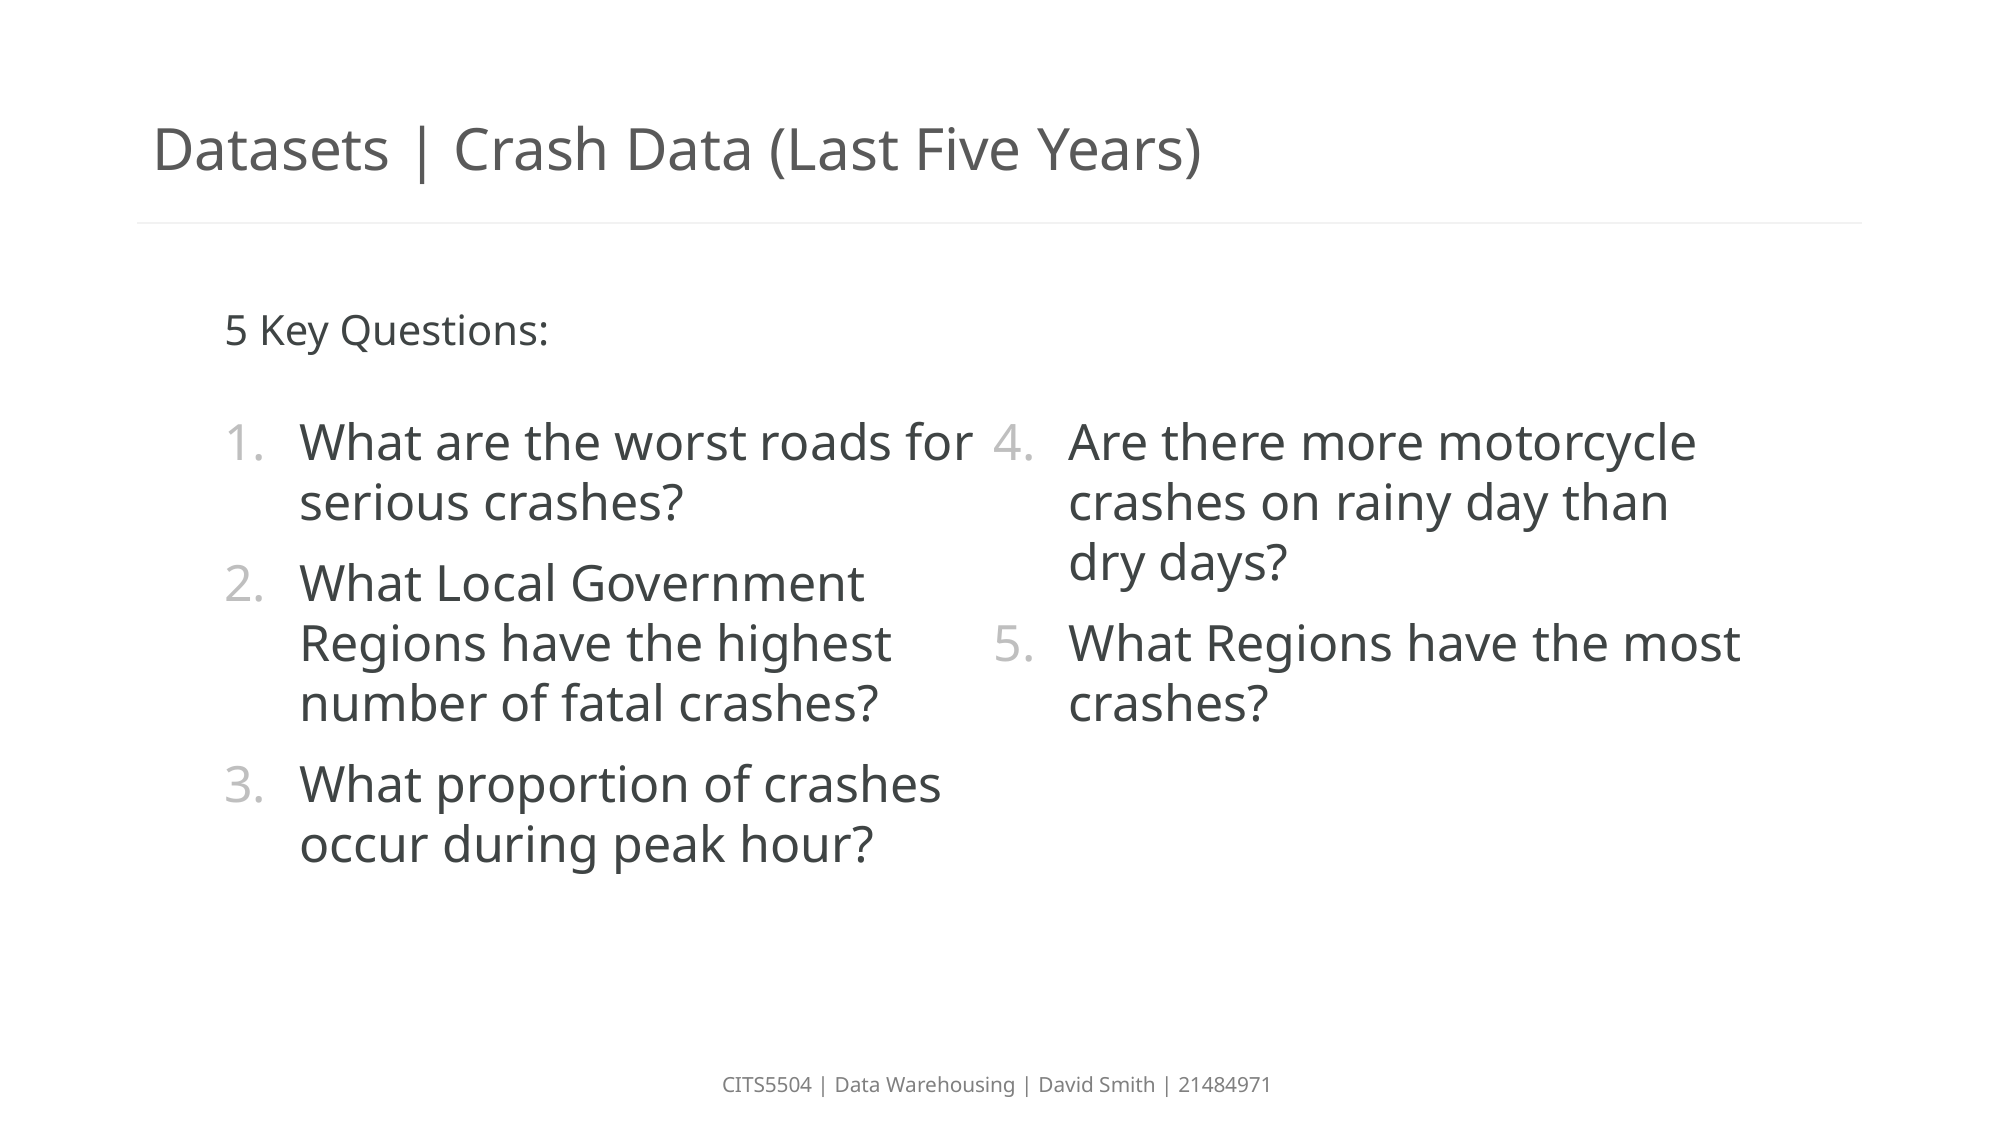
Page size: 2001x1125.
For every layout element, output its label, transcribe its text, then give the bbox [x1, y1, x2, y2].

text_box Datasets | Crash Data (Last Five Years) [137, 112, 1863, 217]
text_box CITS5504 | Data Warehousing | David Smith | 21484971 [668, 1060, 1332, 1105]
text_box 5 Key Questions: [209, 296, 1000, 412]
text_box What are the worst roads for serious crashes? What Local Government Regions have the highest number of fatal crashes? What proportion of crashes occur during peak hour? Are there more motorcycle crashes on rainy day than dry days? What Regions have the most crashes? [209, 403, 1767, 924]
